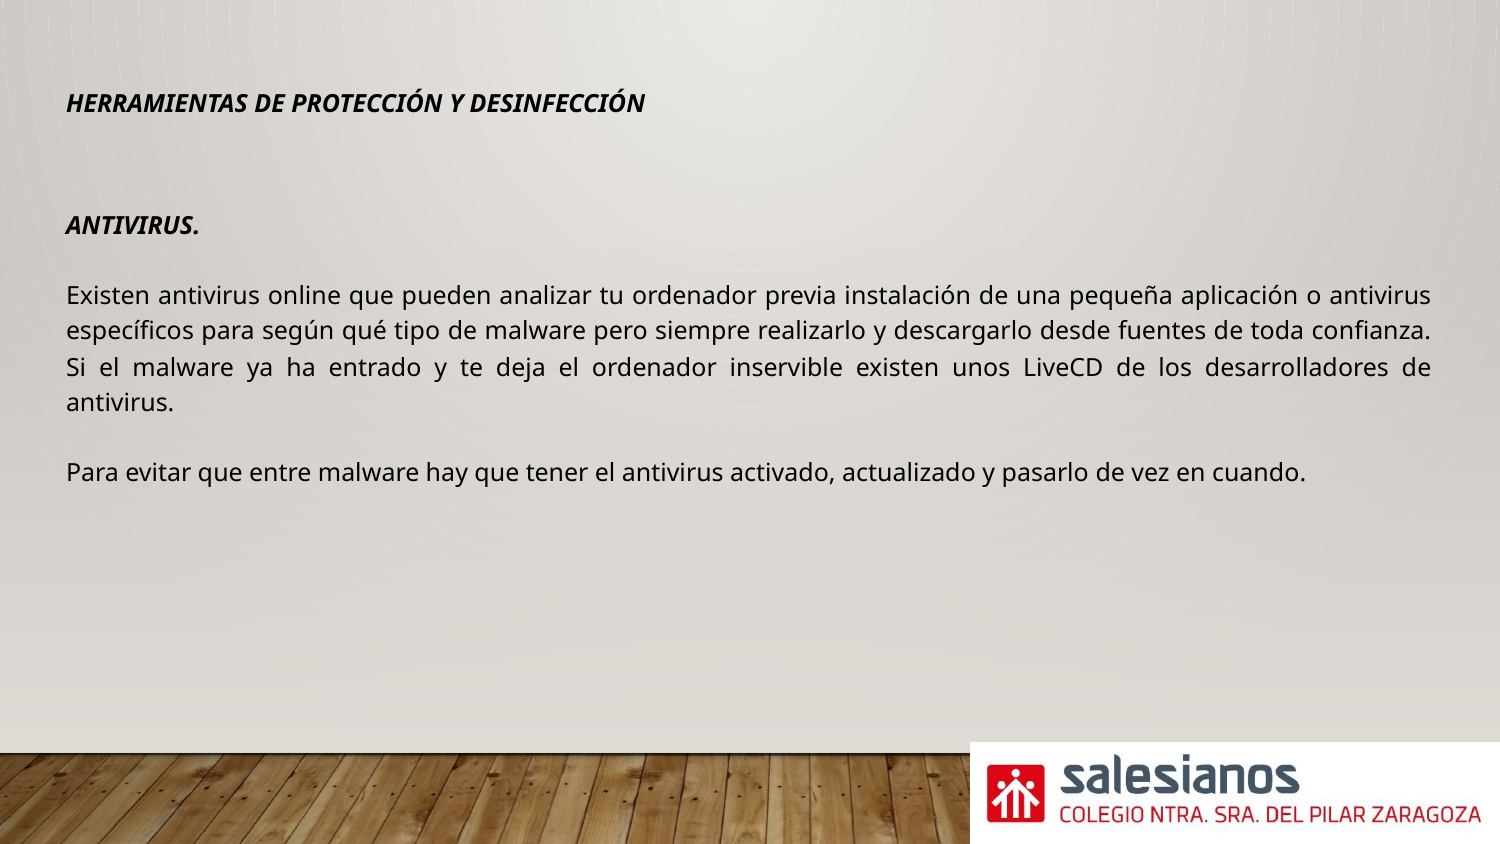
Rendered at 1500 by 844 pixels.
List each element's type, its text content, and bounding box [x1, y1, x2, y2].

list ANTIVIRUS. Existen antivirus online que pueden analizar tu ordenador previa instalación de una pequeña aplicación o antivirus específicos para según qué tipo de malware pero siempre realizarlo y descargarlo desde fuentes de toda confianza. Si el malware ya ha entrado y te deja el ordenador inservible existen unos LiveCD de los desarrolladores de antivirus. Para evitar que entre malware hay que tener el antivirus activado, actualizado y pasarlo de vez en cuando. [51, 189, 1449, 750]
title HERRAMIENTAS DE PROTECCIÓN Y DESINFECCIÓN [51, 72, 1449, 167]
picture [0, 741, 1500, 844]
